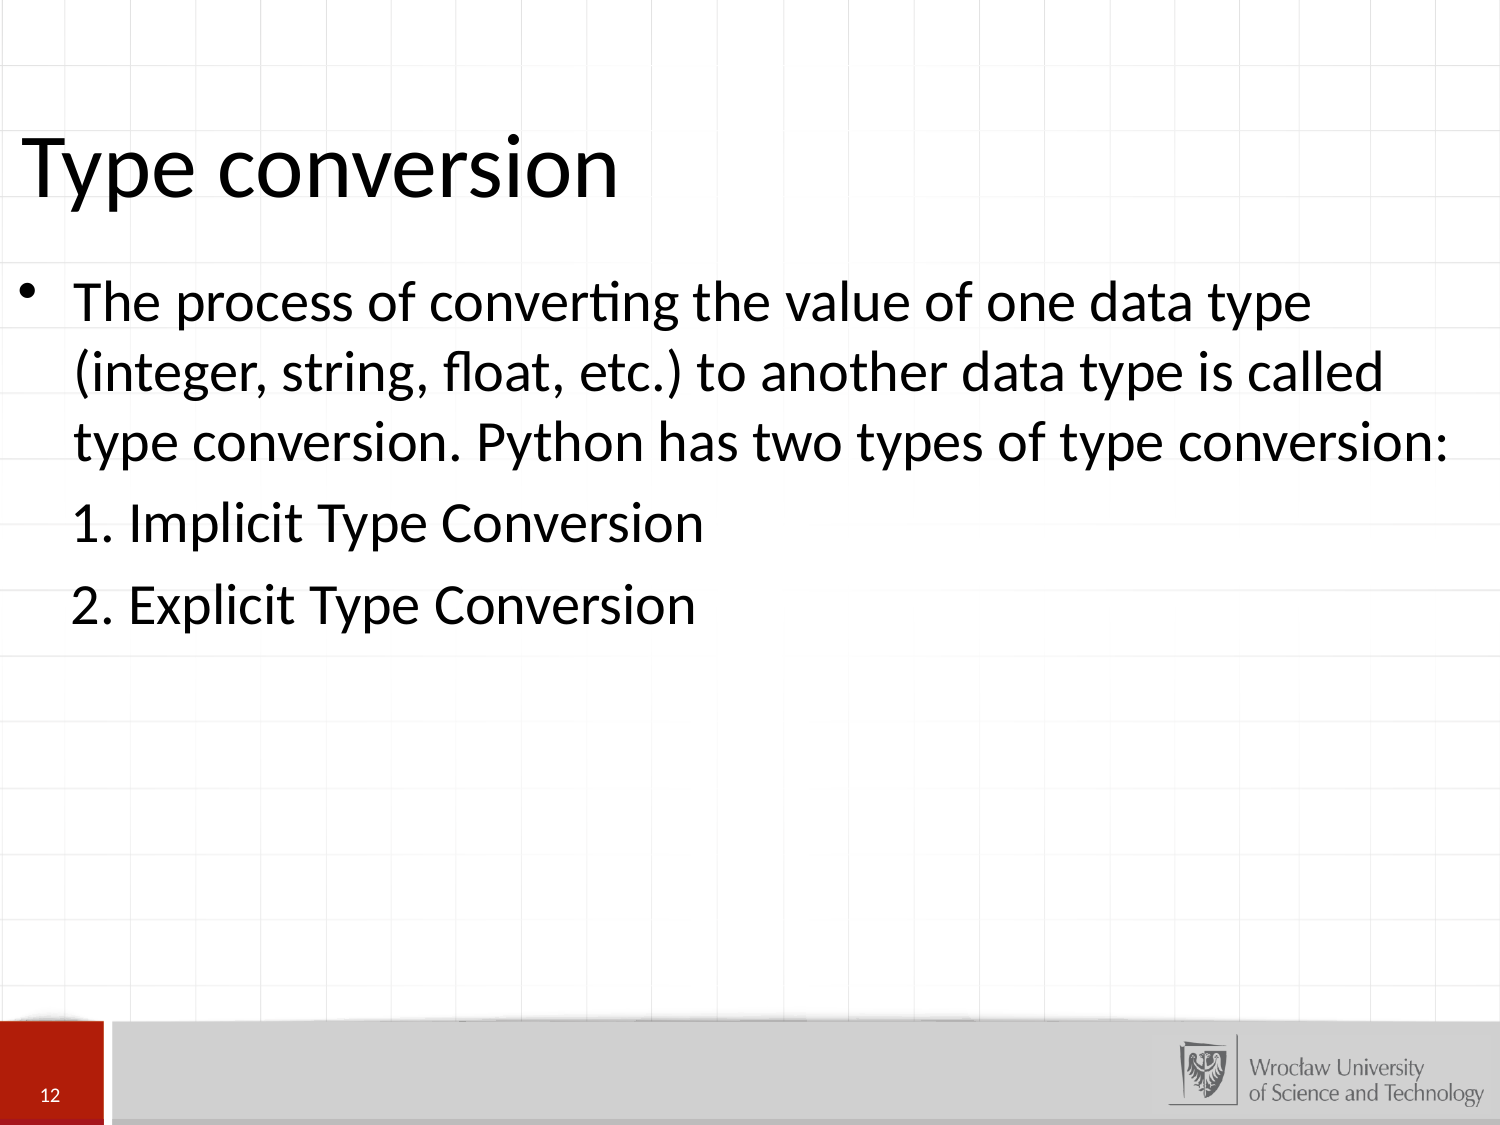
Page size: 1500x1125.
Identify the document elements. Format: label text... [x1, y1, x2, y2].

list The process of converting the value of one data type (integer, string, float, etc.) to another data type is called type conversion. Python has two types of type conversion: 1. Implicit Type Conversion 2. Explicit Type Conversion [17, 255, 1480, 1000]
list Type conversion [21, 90, 1483, 232]
picture [0, 0, 1500, 1125]
